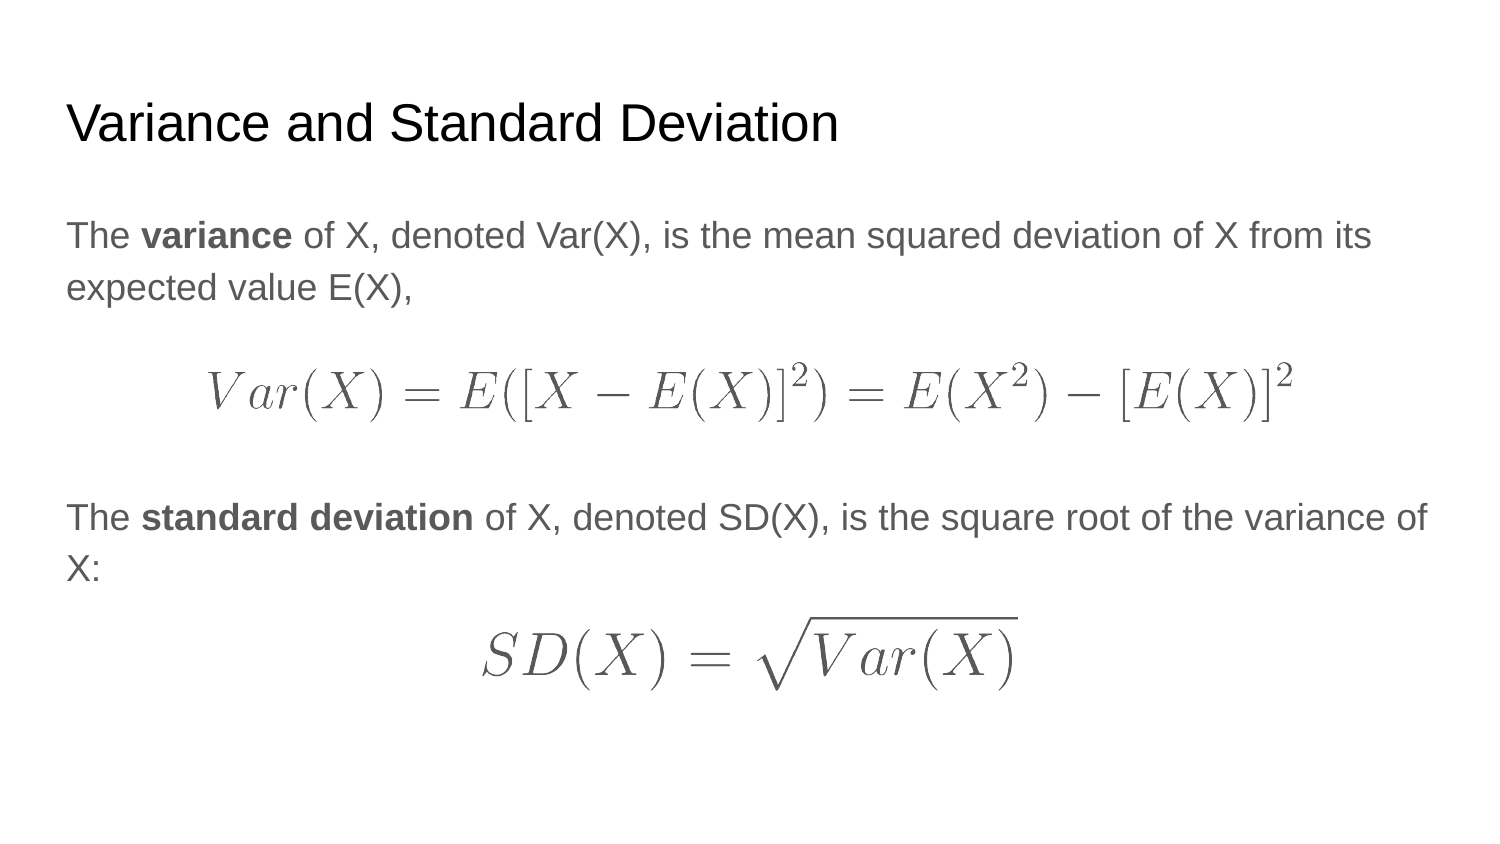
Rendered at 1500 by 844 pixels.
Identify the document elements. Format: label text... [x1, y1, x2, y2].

title Variance and Standard Deviation [51, 72, 1449, 167]
picture [208, 362, 1292, 423]
list The variance of X, denoted Var(X), is the mean squared deviation of X from its expected value E(X), The standard deviation of X, denoted SD(X), is the square root of the variance of X: [51, 189, 1449, 750]
picture [481, 617, 1018, 691]
